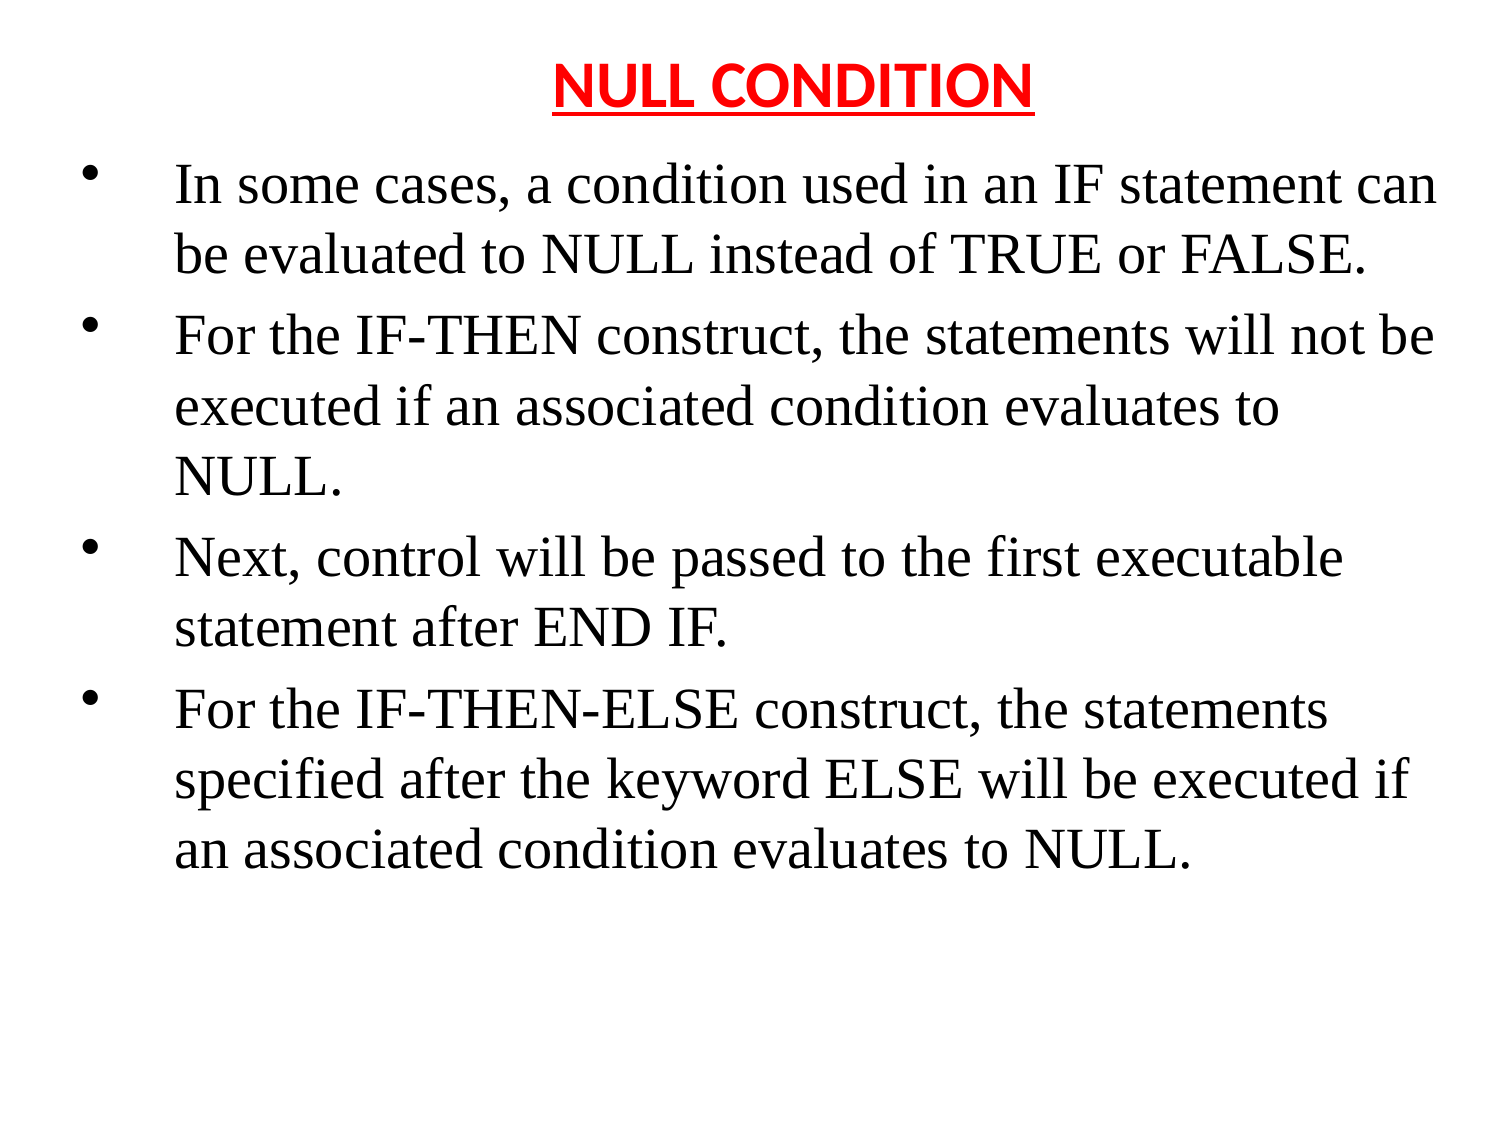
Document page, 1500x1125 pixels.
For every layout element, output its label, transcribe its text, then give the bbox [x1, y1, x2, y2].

subtitle In some cases, a condition used in an IF statement can be evaluated to NULL instead of TRUE or FALSE. For the IF-THEN construct, the statements will not be executed if an associated condition evaluates to NULL. Next, control will be passed to the first executable statement after END IF. For the IF-THEN-ELSE construct, the statements specified after the keyword ELSE will be executed if an associated condition evaluates to NULL. [37, 137, 1463, 1000]
title NULL CONDITION [137, 24, 1450, 137]
